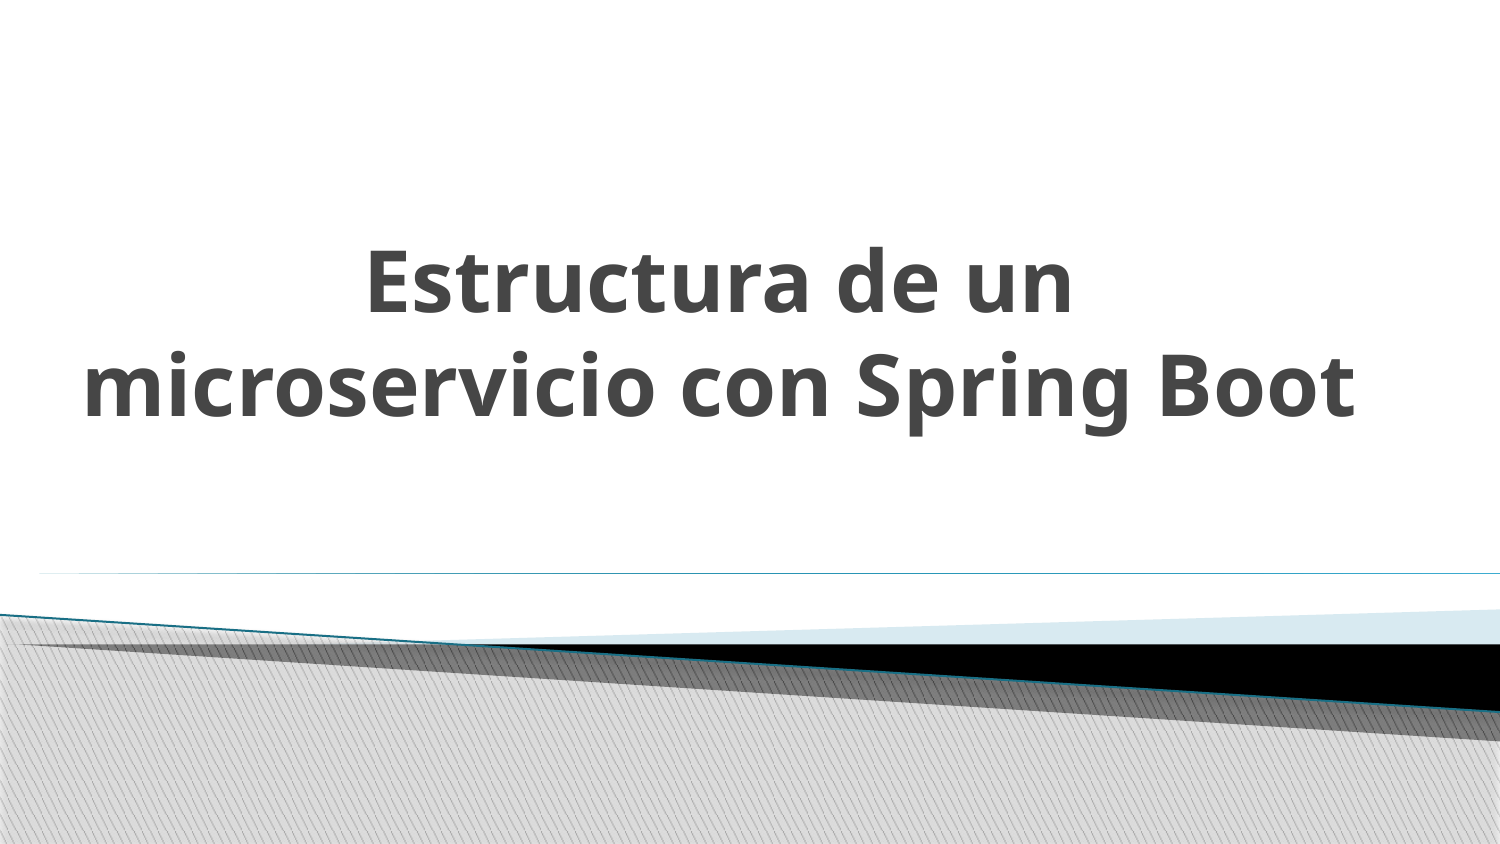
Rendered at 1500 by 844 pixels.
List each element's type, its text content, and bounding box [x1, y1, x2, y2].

picture [5, 644, 1500, 742]
title Estructura de un microservicio con Spring Boot [53, 215, 1388, 441]
